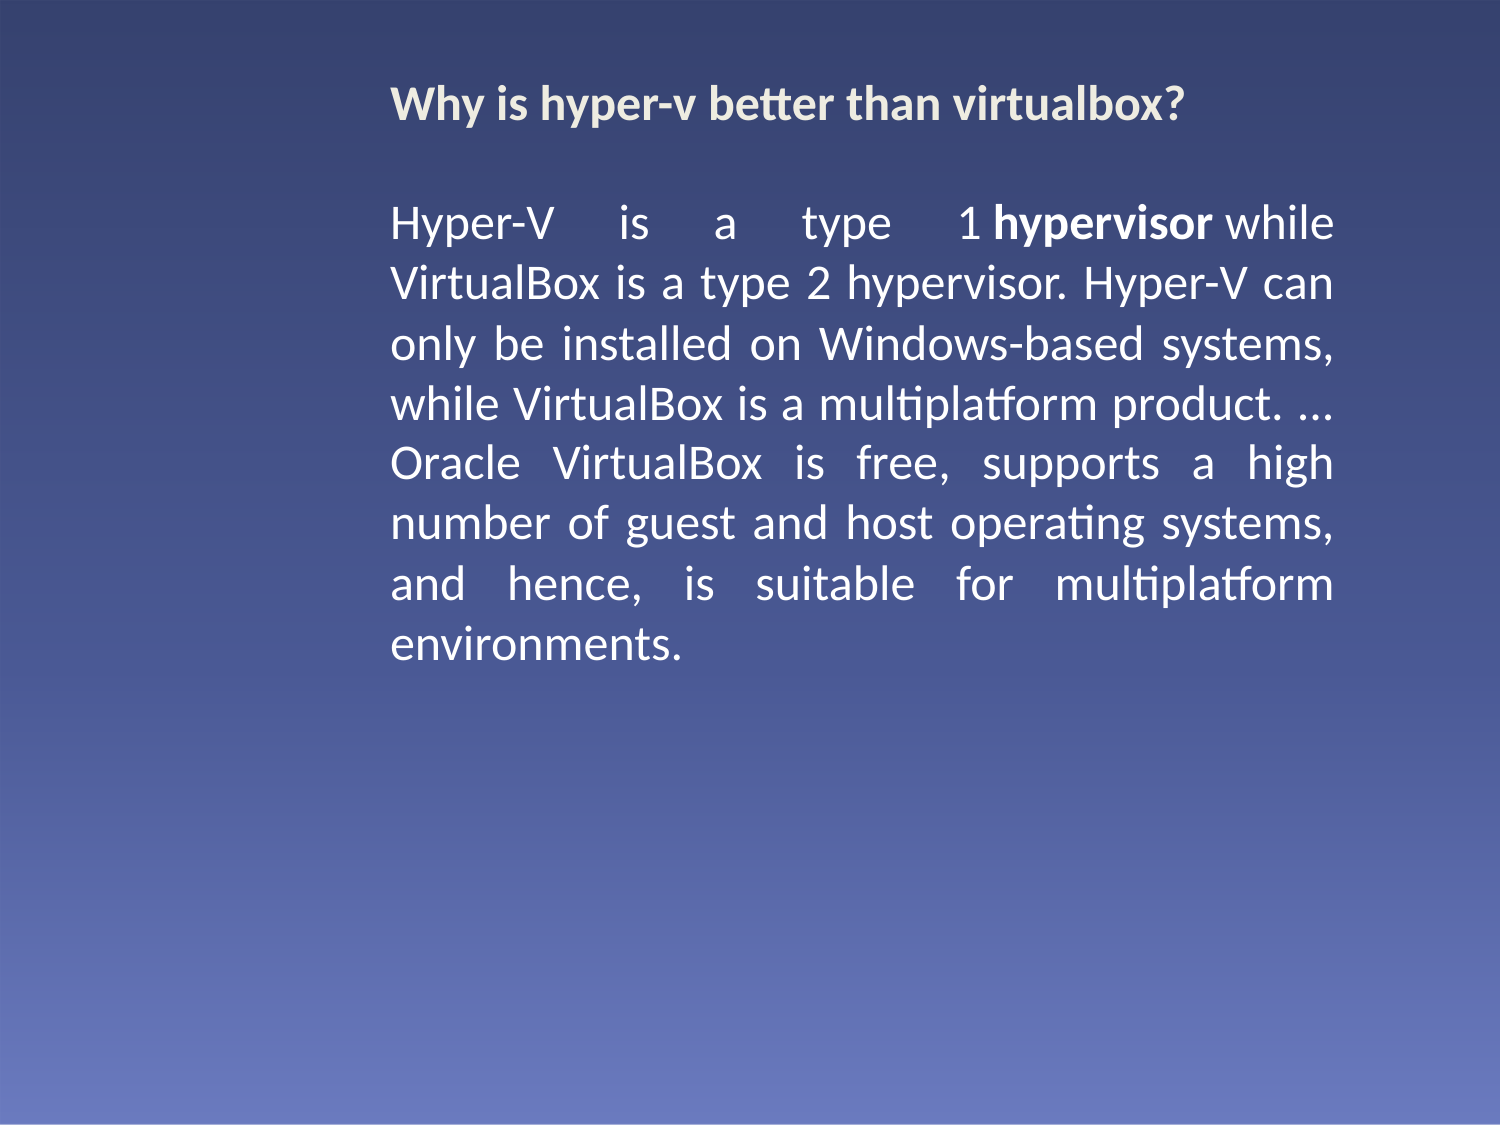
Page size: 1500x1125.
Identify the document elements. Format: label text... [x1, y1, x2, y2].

picture [0, 0, 1500, 1125]
text_box Why is hyper-v better than virtualbox? Hyper-V is a type 1 hypervisor while VirtualBox is a type 2 hypervisor. Hyper-V can only be installed on Windows-based systems, while VirtualBox is a multiplatform product. ... Oracle VirtualBox is free, supports a high number of guest and host operating systems, and hence, is suitable for multiplatform environments. [374, 62, 1350, 678]
